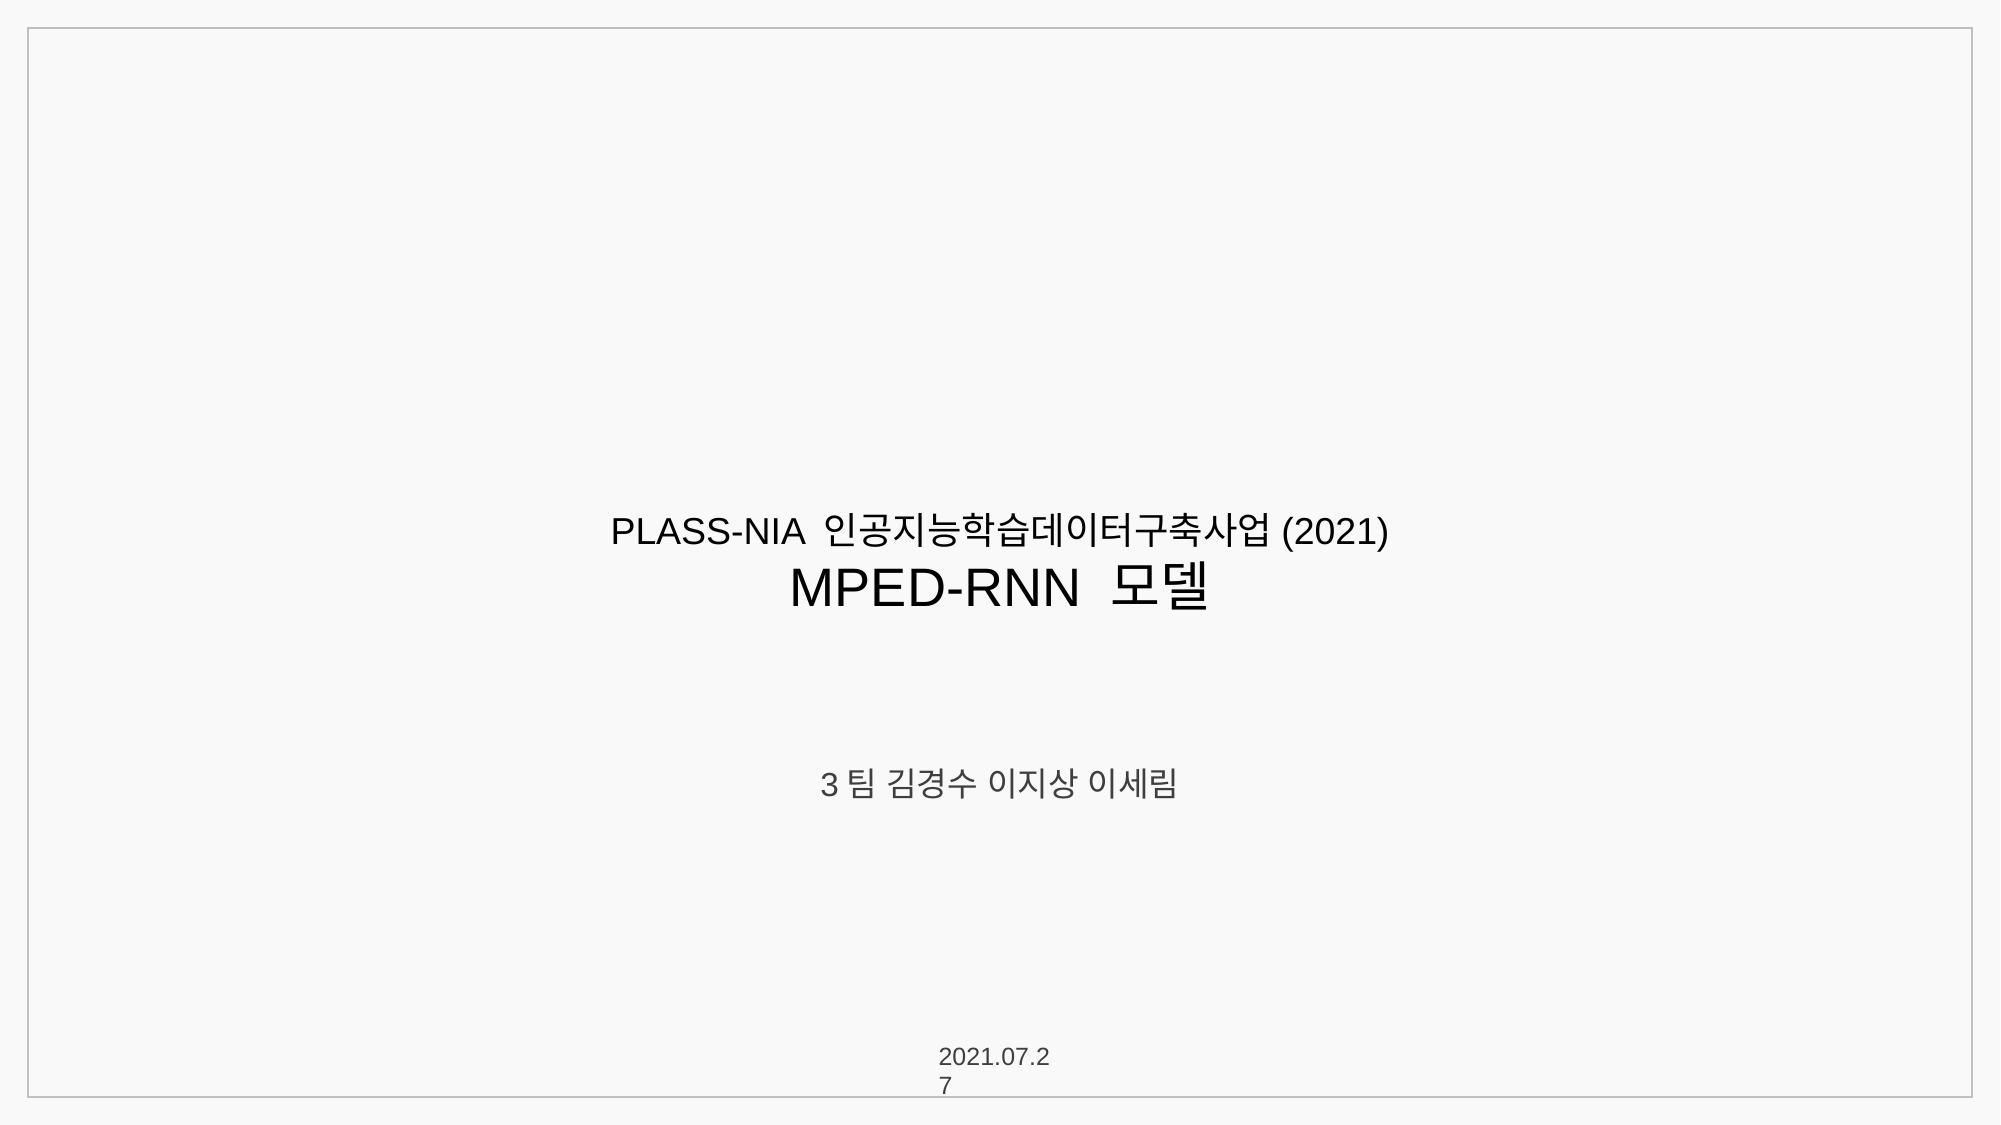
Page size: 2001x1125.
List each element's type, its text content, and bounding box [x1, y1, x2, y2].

text_box 2021.07.27 [923, 1032, 1077, 1108]
text_box [27, 27, 1973, 1098]
text_box PLASS-NIA 인공지능학습데이터구축사업(2021) MPED-RNN 모델 [493, 499, 1507, 625]
text_box 3팀 김경수 이지상 이세림 [748, 755, 1252, 811]
